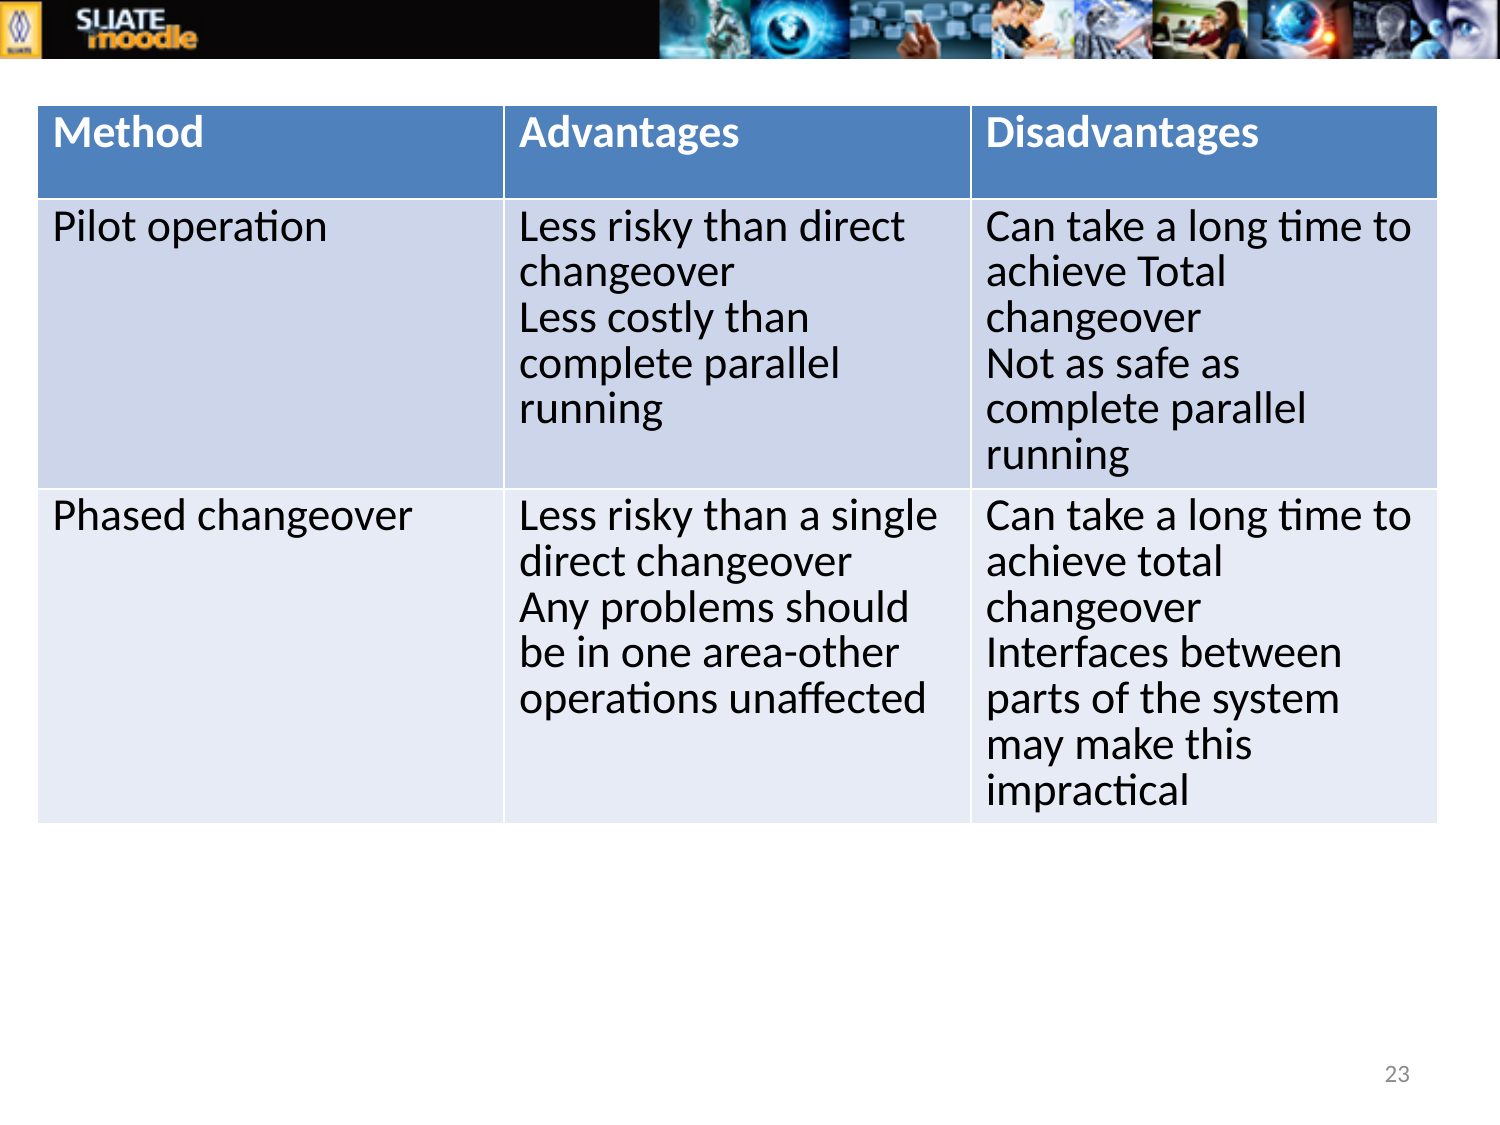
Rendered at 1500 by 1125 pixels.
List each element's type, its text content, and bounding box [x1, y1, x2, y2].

table_header Method [38, 106, 503, 198]
table_cell Phased changeover [38, 490, 503, 823]
table_header Disadvantages [972, 106, 1437, 198]
table_cell Can take a long time to achieve total changeover Interfaces between parts of the system may make this impractical [972, 490, 1437, 823]
table_header Advantages [505, 106, 970, 198]
picture [0, 0, 1500, 59]
table_cell Less risky than direct changeover Less costly than complete parallel running [505, 200, 970, 488]
table_cell Less risky than a single direct changeover Any problems should be in one area-other operations unaffected [505, 490, 970, 823]
table_cell Can take a long time to achieve Total changeover Not as safe as complete parallel running [972, 200, 1437, 488]
table_cell Pilot operation [38, 200, 503, 488]
slide_number 23 [1074, 1042, 1425, 1103]
